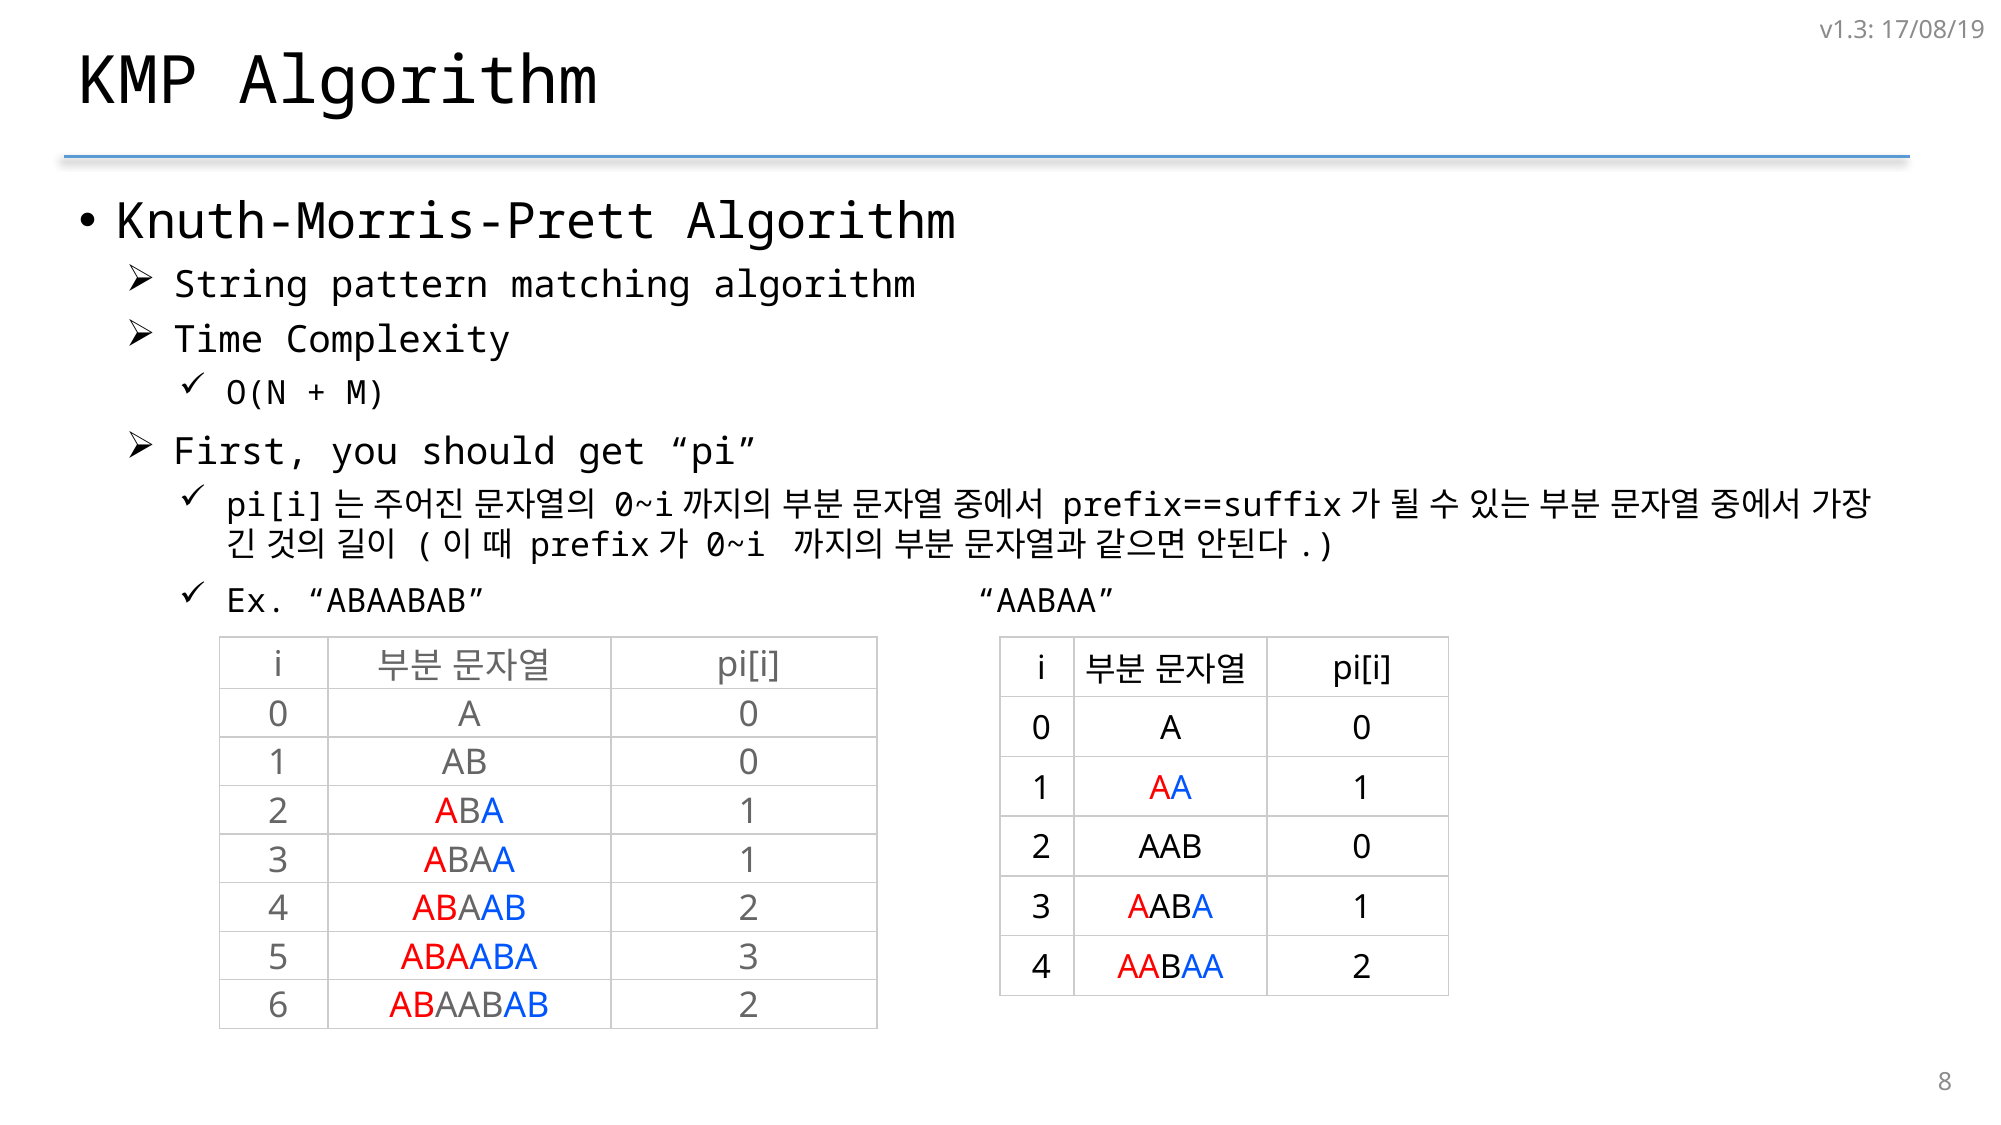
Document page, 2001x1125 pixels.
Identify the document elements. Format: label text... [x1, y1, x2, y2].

table_cell ABA [329, 786, 610, 833]
table_cell ABAABAB [329, 980, 610, 1028]
table_cell 2 [612, 980, 876, 1028]
table_cell 1 [1001, 757, 1073, 815]
table_cell 3 [220, 835, 327, 882]
table_cell 2 [612, 883, 876, 931]
table_cell 0 [612, 738, 876, 785]
table_header i [1001, 638, 1073, 696]
table_cell AB [329, 738, 610, 785]
table_cell 0 [1268, 817, 1448, 875]
table_cell 1 [220, 738, 327, 785]
table_cell AABA [1075, 877, 1266, 935]
table_cell 1 [1268, 757, 1448, 815]
slide_number 7 [1517, 1052, 1968, 1113]
table_cell 2 [220, 786, 327, 833]
table_cell 4 [1001, 936, 1073, 995]
table_cell ABAABA [329, 932, 610, 979]
footer v1.3: 17/08/19 [1325, 0, 2000, 61]
table_cell AAB [1075, 817, 1266, 875]
table_cell 4 [220, 883, 327, 931]
table_cell 1 [612, 835, 876, 882]
table_header 부분 문자열 [329, 638, 610, 688]
table_cell 0 [1268, 697, 1448, 756]
table_cell AABAA [1075, 936, 1266, 995]
list Knuth-Morris-Prett Algorithm String pattern matching algorithm Time Complexity O(N + M) First, you should get “pi” pi[i]는 주어진 문자열의 0~i까지의 부분 문자열 중에서 prefix==suffix가 될 수 있는 부분 문자열 중에서 가장 긴 것의 길이 (이 때 prefix가 0~i 까지의 부분 문자열과 같으면 안된다.) Ex. “ABAABAB” “AABAA” [63, 188, 1911, 1083]
table_cell ABAA [329, 835, 610, 882]
table_cell 3 [1001, 877, 1073, 935]
table_cell 2 [1001, 817, 1073, 875]
table_header pi[i] [612, 638, 876, 688]
table_cell A [1075, 697, 1266, 756]
title KMP Algorithm [63, 26, 1911, 138]
table_cell 1 [1268, 877, 1448, 935]
table_cell AA [1075, 757, 1266, 815]
table_cell A [329, 689, 610, 736]
table_cell 6 [220, 980, 327, 1028]
table_cell 5 [220, 932, 327, 979]
table_header i [220, 638, 327, 688]
table_cell 3 [612, 932, 876, 979]
table_cell 1 [612, 786, 876, 833]
table_header 부분 문자열 [1075, 638, 1266, 696]
table_cell ABAAB [329, 883, 610, 931]
table_cell 0 [612, 689, 876, 736]
table_cell 2 [1268, 936, 1448, 995]
table_header pi[i] [1268, 638, 1448, 696]
table_cell 0 [220, 689, 327, 736]
table_cell 0 [1001, 697, 1073, 756]
